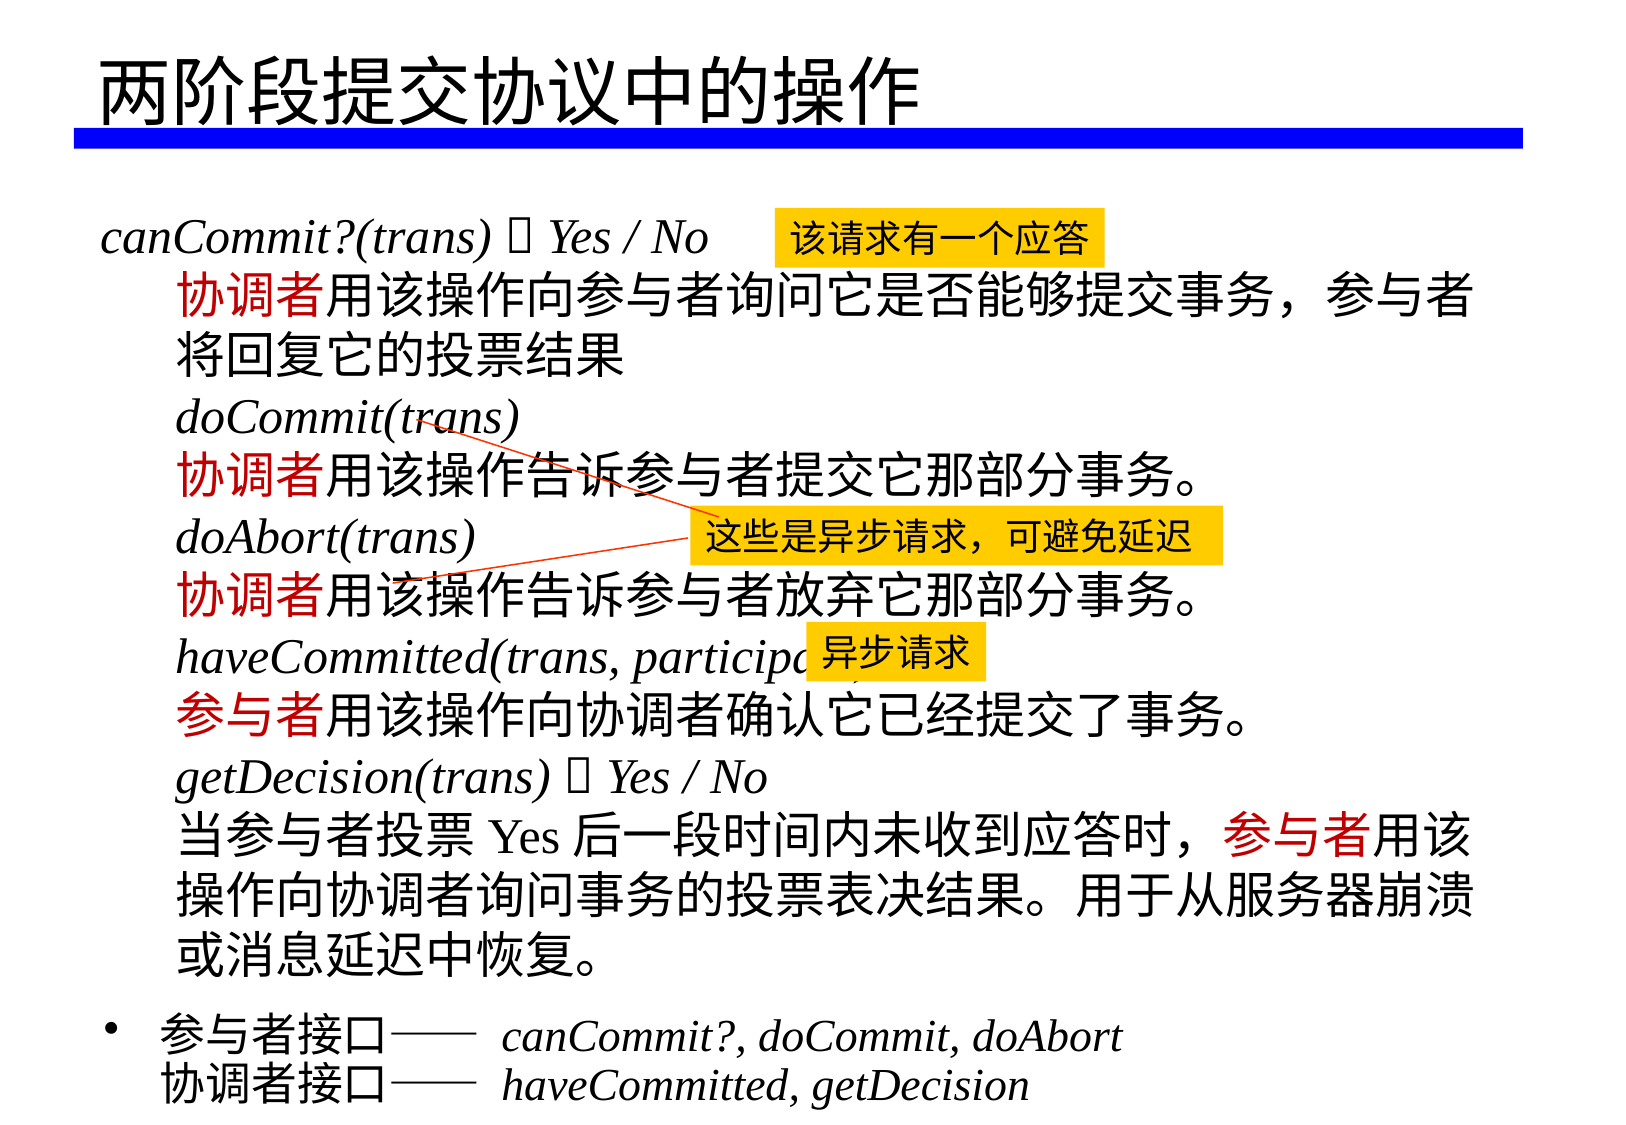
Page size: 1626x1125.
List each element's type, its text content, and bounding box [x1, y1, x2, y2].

text_box canCommit?(trans)  Yes / No 协调者用该操作向参与者询问它是否能够提交事务，参与者将回复它的投票结果 doCommit(trans) 协调者用该操作告诉参与者提交它那部分事务。 doAbort(trans) 协调者用该操作告诉参与者放弃它那部分事务。 haveCommitted(trans, participant) 参与者用该操作向协调者确认它已经提交了事务。 getDecision(trans)  Yes / No 当参与者投票Yes后一段时间内未收到应答时，参与者用该操作向协调者询问事务的投票表决结果。用于从服务器崩溃或消息延迟中恢复。 [85, 196, 1526, 992]
title 两阶段提交协议中的操作 [81, 0, 1535, 144]
text_box 异步请求 [806, 621, 987, 682]
text_box 这些是异步请求，可避免延迟 [690, 505, 1224, 566]
list 参与者接口—— canCommit?, doCommit, doAbort 协调者接口—— haveCommitted, getDecision [88, 1004, 1542, 1125]
text_box 该请求有一个应答 [774, 207, 1105, 268]
